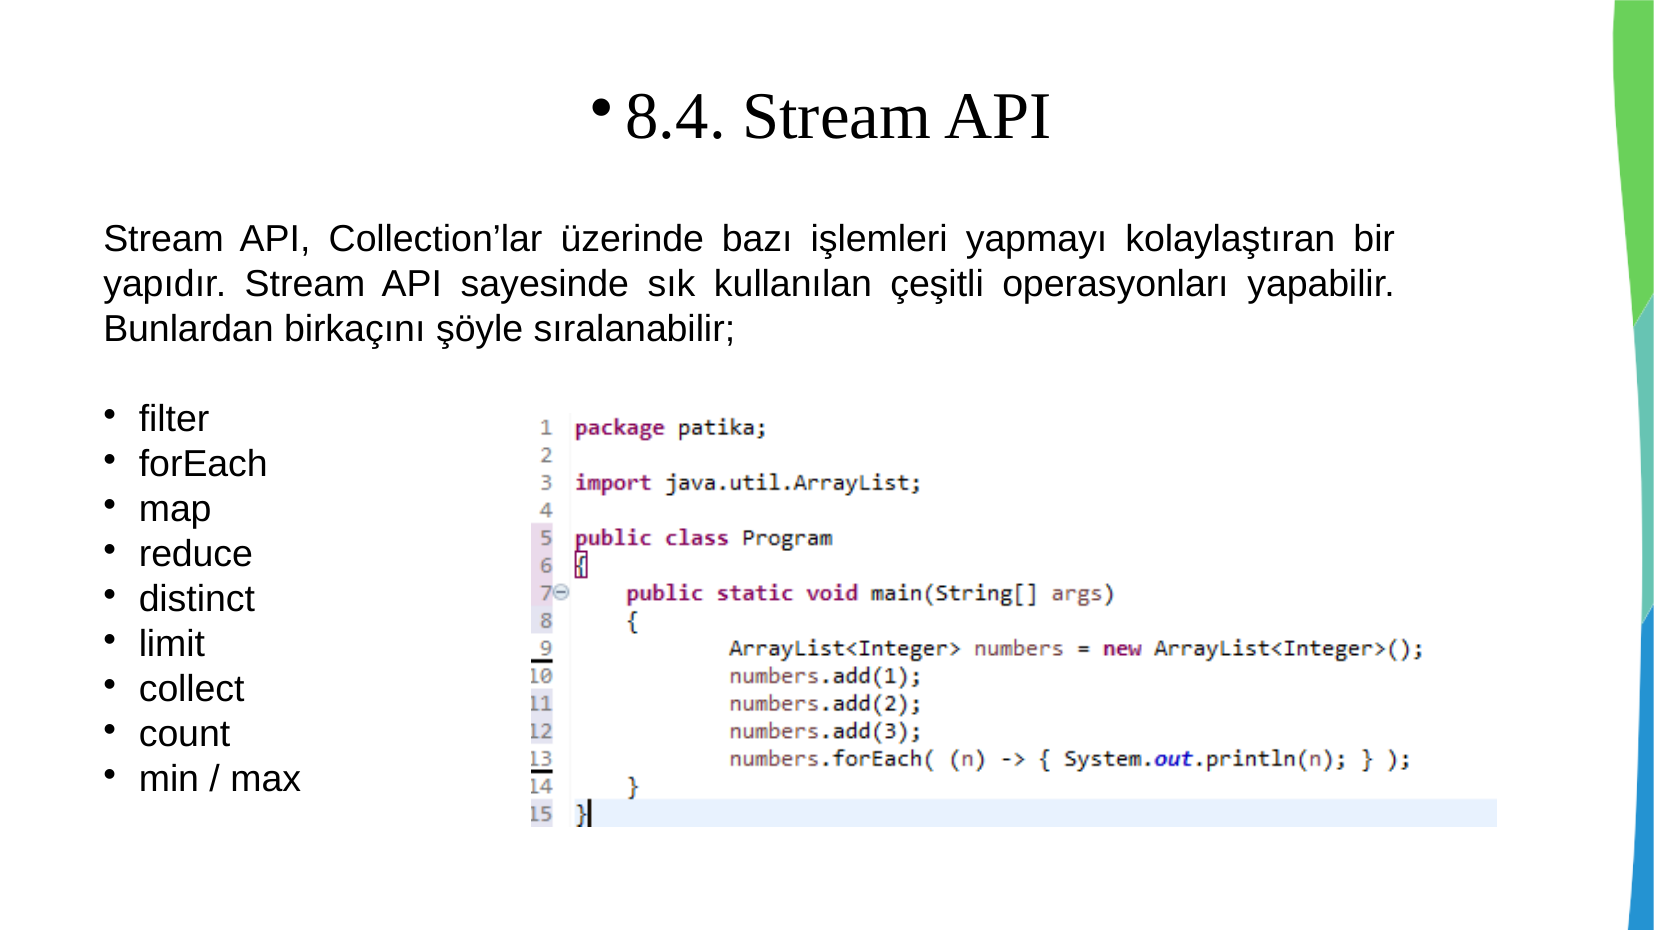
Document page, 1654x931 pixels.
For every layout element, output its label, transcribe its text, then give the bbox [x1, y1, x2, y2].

picture [1612, 0, 1654, 930]
picture [531, 413, 1497, 827]
text_box 8.4. Stream API [77, 67, 1566, 157]
text_box Stream API, Collection’lar üzerinde bazı işlemleri yapmayı kolaylaştıran bir yapıdır. Stream API sayesinde sık kullanılan çeşitli operasyonları yapabilir. Bunlardan birkaçını şöyle sıralanabilir; filter forEach map reduce distinct limit collect count min / max [88, 207, 1411, 768]
